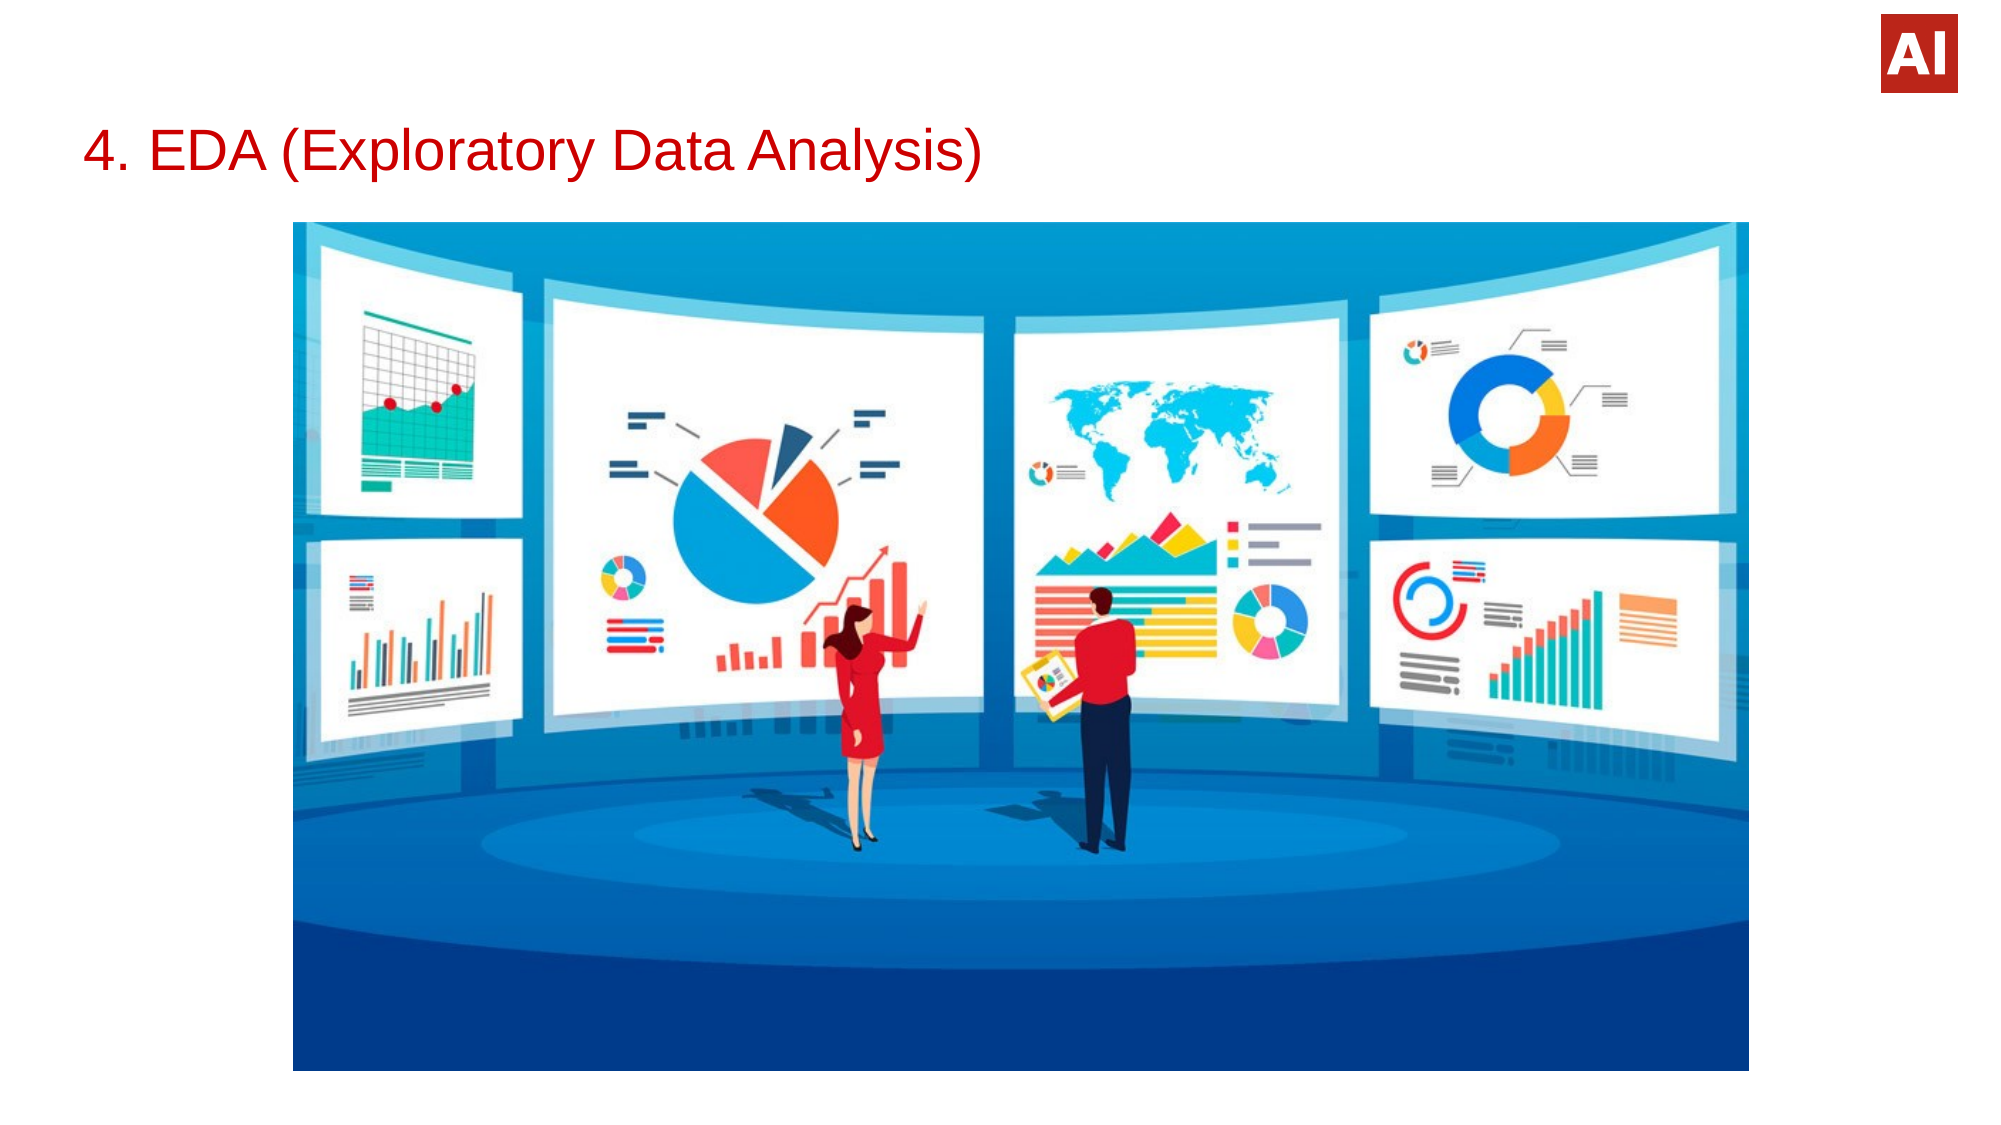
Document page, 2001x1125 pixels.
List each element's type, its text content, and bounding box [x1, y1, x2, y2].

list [293, 222, 1749, 1071]
title 4. EDA (Exploratory Data Analysis) [68, 97, 1932, 223]
picture [1881, 14, 1958, 93]
